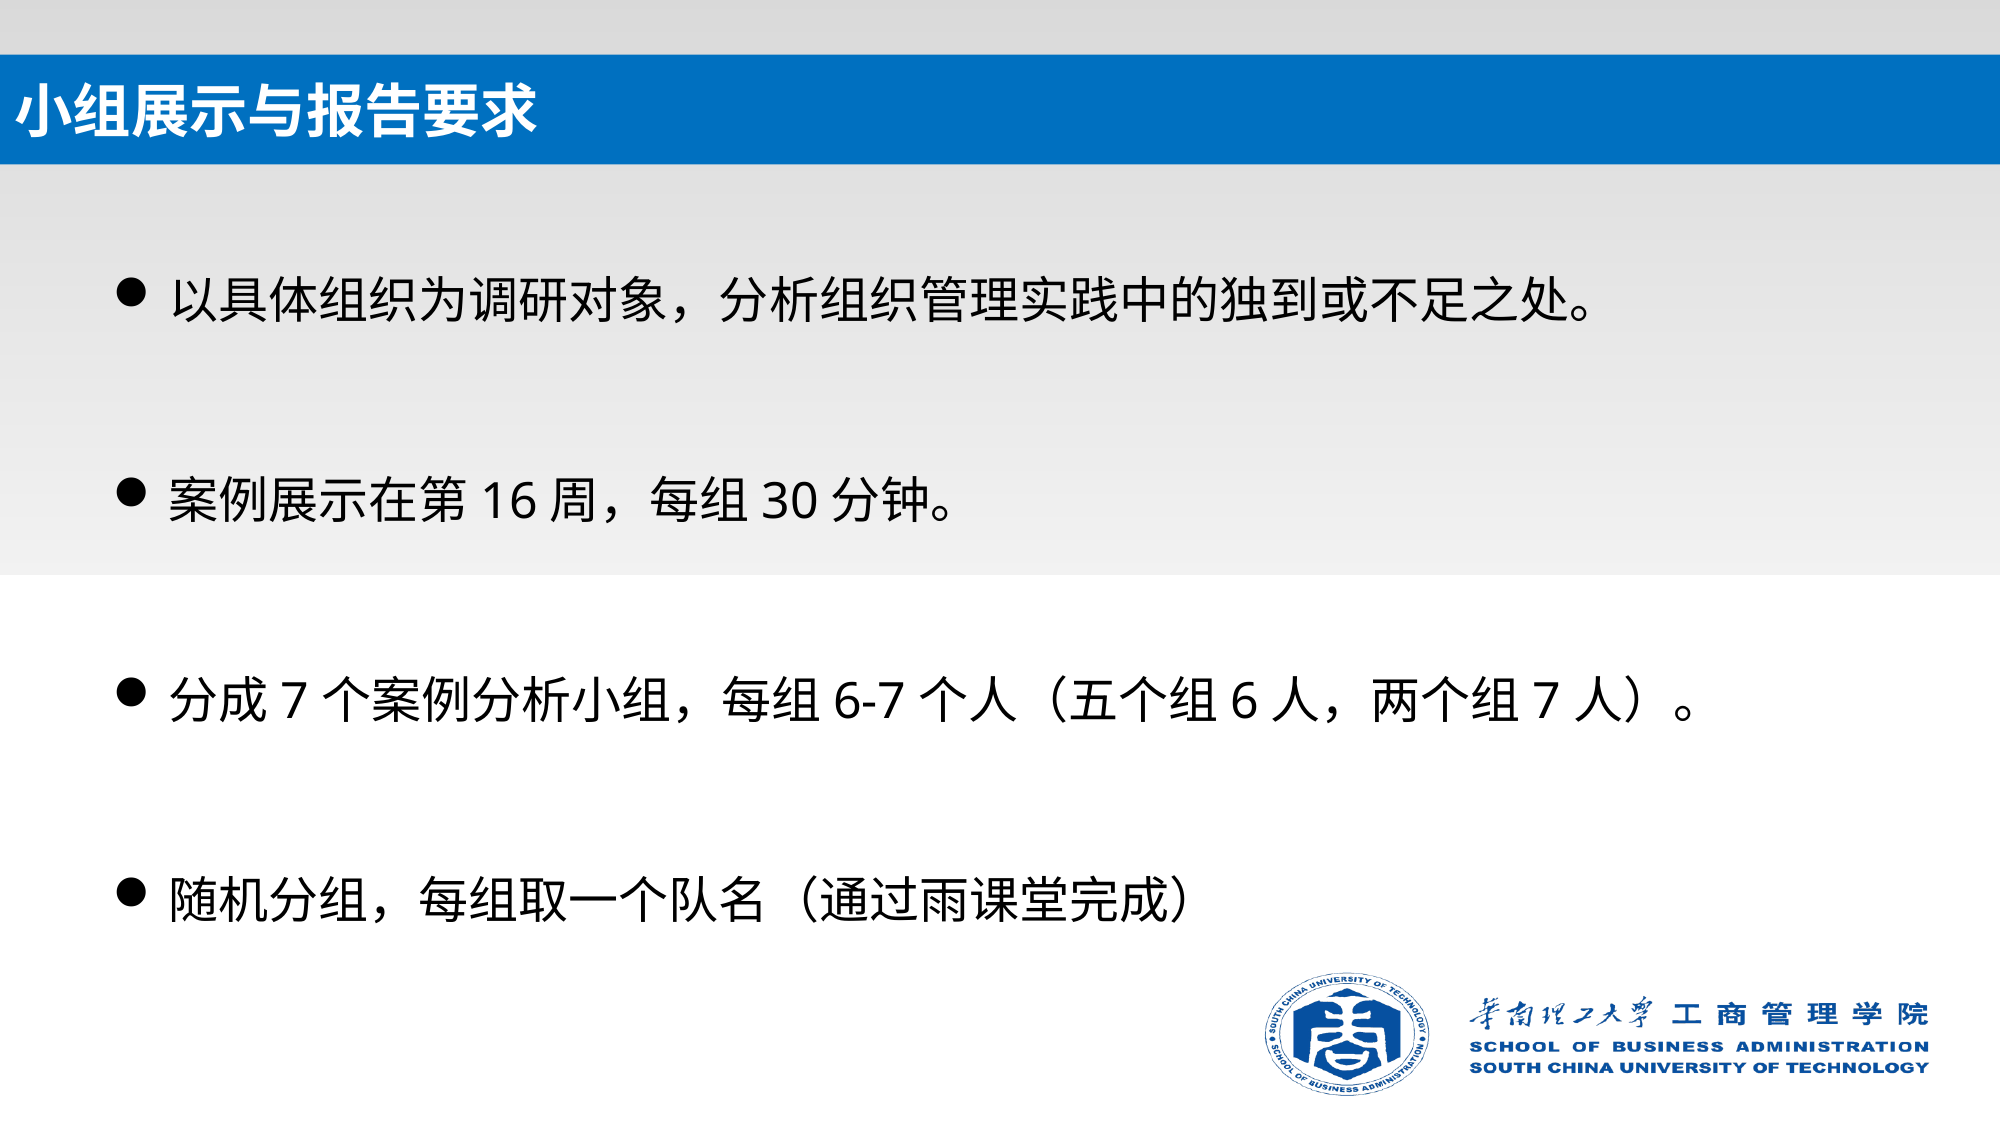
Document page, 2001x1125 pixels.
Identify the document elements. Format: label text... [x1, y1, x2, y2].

title 小组展示与报告要求 [0, 54, 2000, 165]
picture [1241, 941, 1961, 1125]
text_box 以具体组织为调研对象，分析组织管理实践中的独到或不足之处。 案例展示在第16周，每组30分钟。 分成7个案例分析小组，每组6-7个人（五个组6人，两个组7人）。 随机分组，每组取一个队名（通过雨课堂完成） [97, 231, 1831, 1027]
